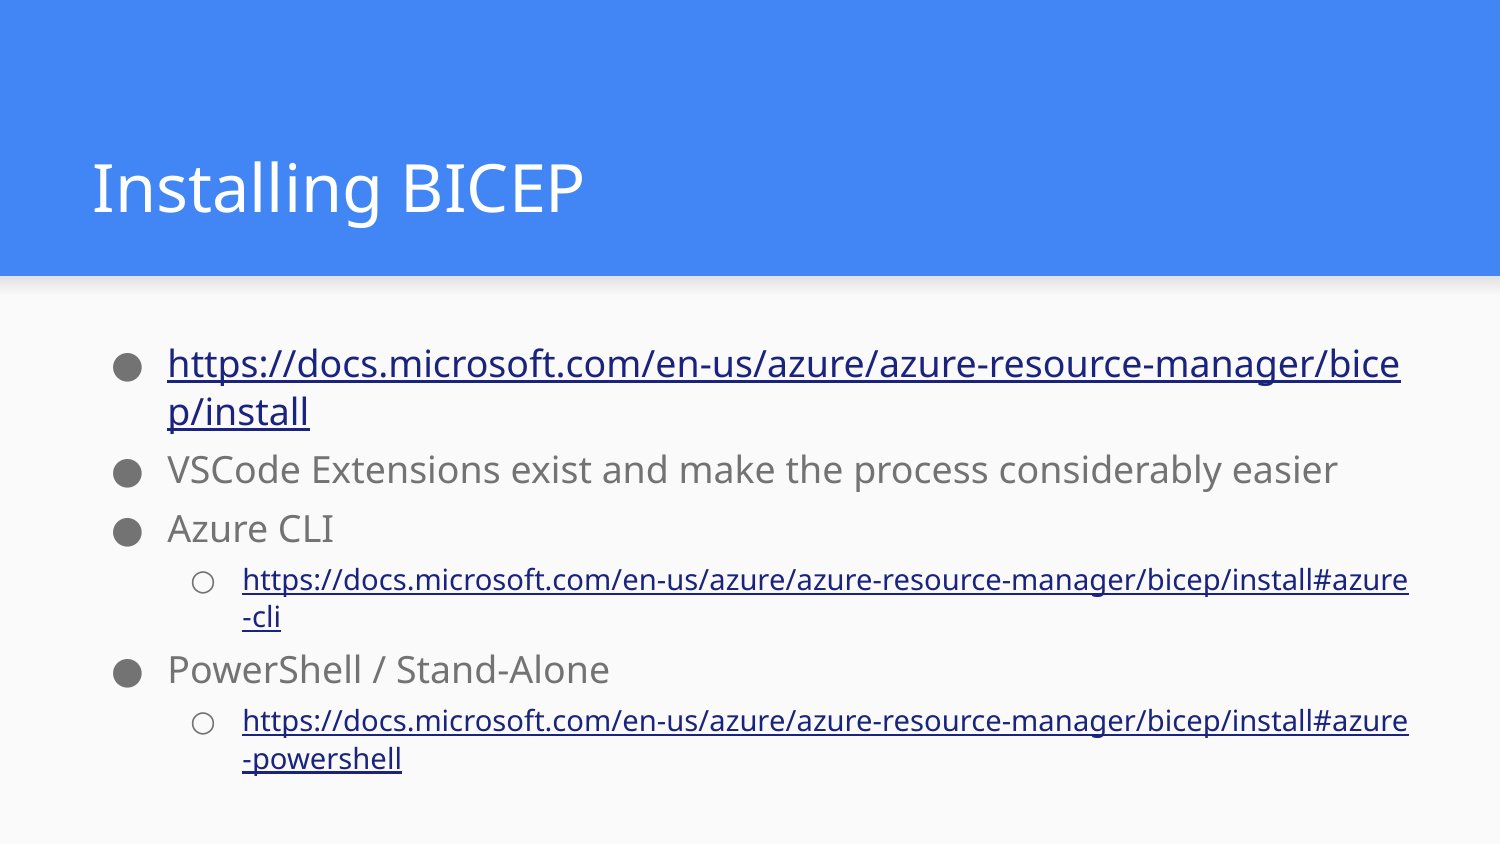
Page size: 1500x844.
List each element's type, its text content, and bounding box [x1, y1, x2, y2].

list https://docs.microsoft.com/en-us/azure/azure-resource-manager/bicep/install VSCode Extensions exist and make the process considerably easier Azure CLI https://docs.microsoft.com/en-us/azure/azure-resource-manager/bicep/install#azure-cli PowerShell / Stand-Alone https://docs.microsoft.com/en-us/azure/azure-resource-manager/bicep/install#azure-powershell [77, 314, 1427, 760]
title Installing BICEP [77, 121, 1427, 248]
